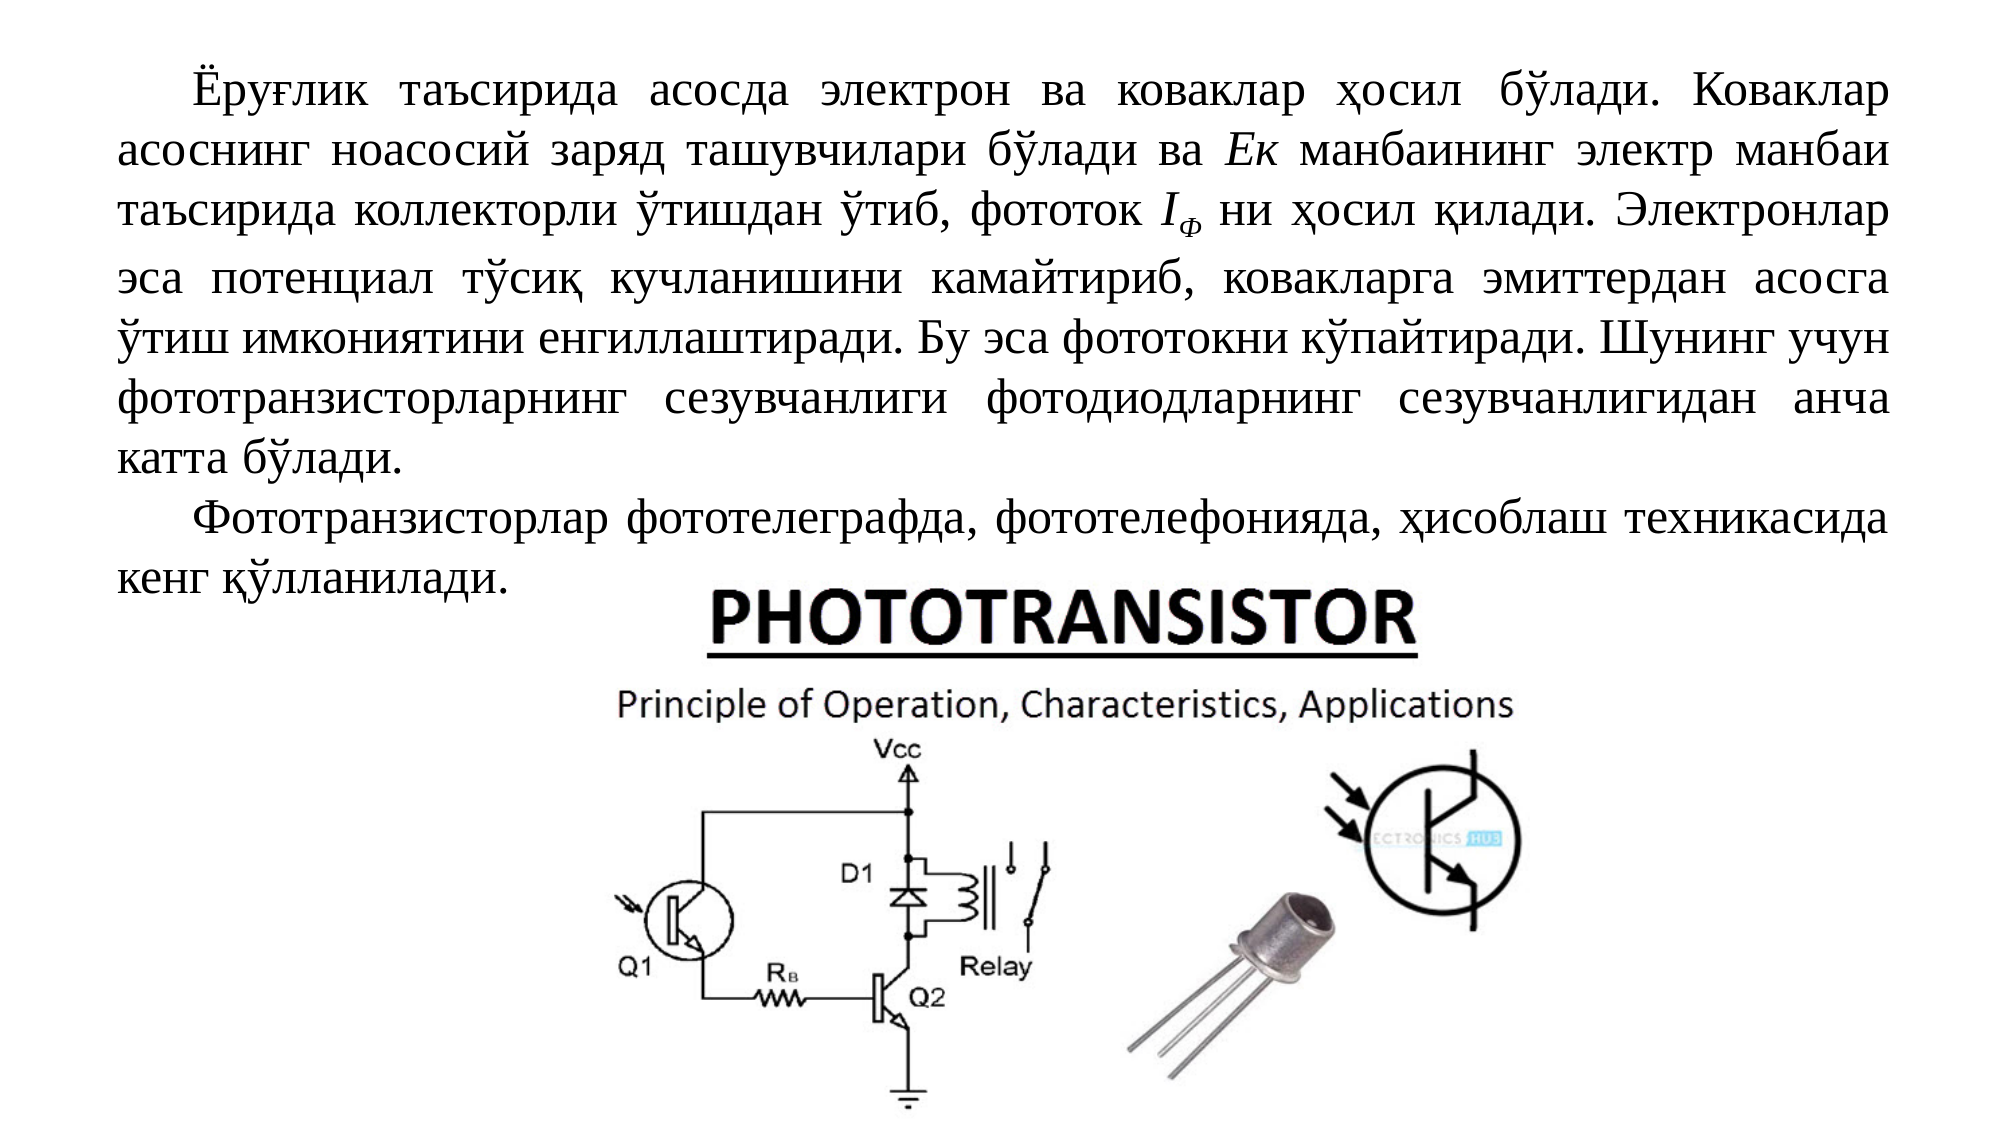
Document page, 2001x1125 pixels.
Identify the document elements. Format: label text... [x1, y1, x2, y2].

picture [562, 559, 1570, 1125]
text_box Ёруғлик таъсирида асосда электрон ва коваклар ҳосил бўлади. Коваклар асоснинг ноасосий заряд ташувчилари бўлади ва Ек манбаининг электр манбаи таъсирида коллекторли ўтишдан ўтиб, фототок IФ ни ҳосил қилади. Электронлар эса потенциал тўсиқ кучланишини камайтириб, ковакларга эмиттердан асосга ўтиш имкониятини енгиллаштиради. Бу эса фототокни кўпайтиради. Шунинг учун фототранзисторларнинг сезувчанлиги фотодиодларнинг сезувчанлигидан анча катта бўлади. Фототранзисторлар фототелеграфда, фототелефонияда, ҳисоблаш техникасида кенг қўлланилади. [69, 47, 1929, 611]
